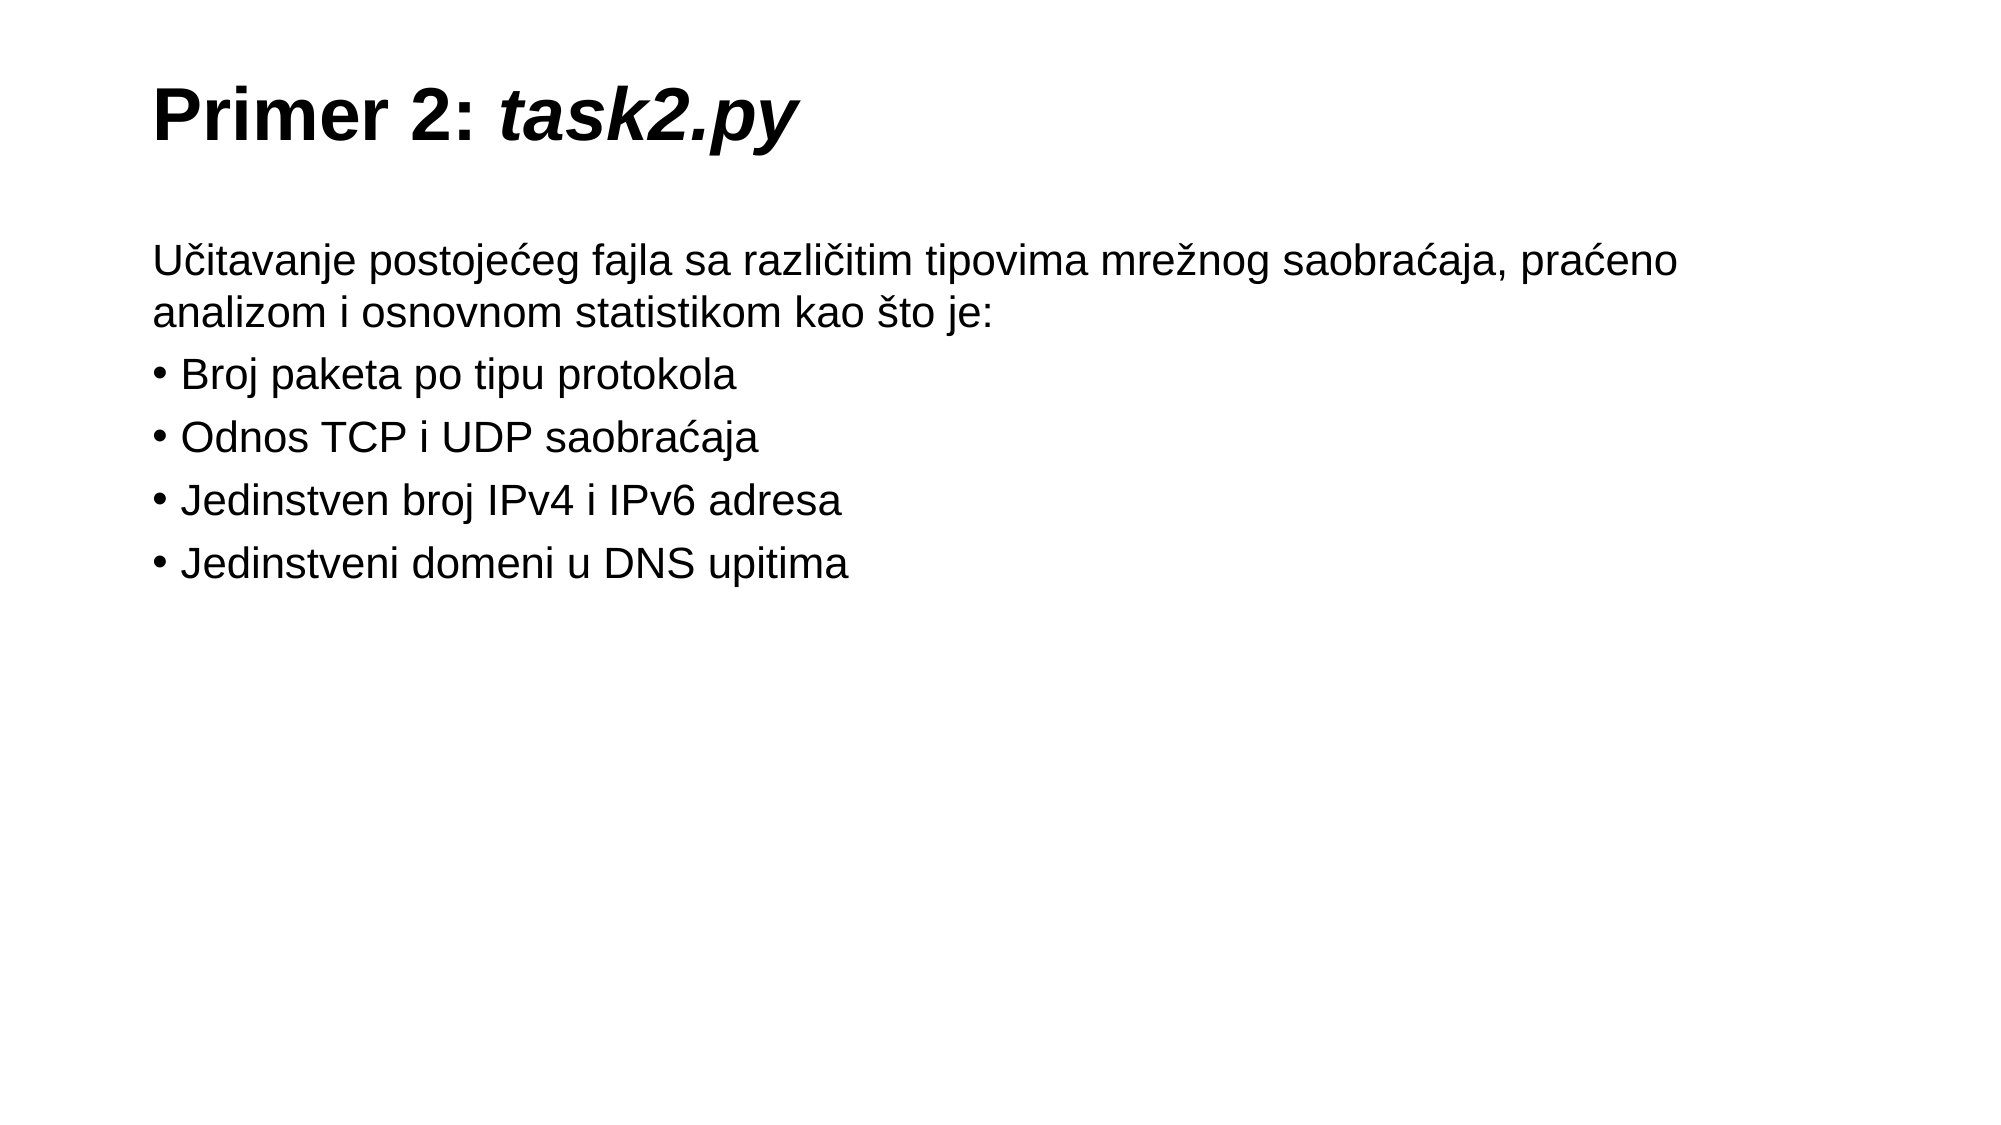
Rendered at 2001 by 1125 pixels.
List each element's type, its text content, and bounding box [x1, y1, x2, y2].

list Učitavanje postojećeg fajla sa različitim tipovima mrežnog saobraćaja, praćeno analizom i osnovnom statistikom kao što je: Broj paketa po tipu protokola Odnos TCP i UDP saobraćaja Jedinstven broj IPv4 i IPv6 adresa Jedinstveni domeni u DNS upitima [137, 223, 1863, 938]
title Primer 2: task2.py [137, 7, 1863, 223]
